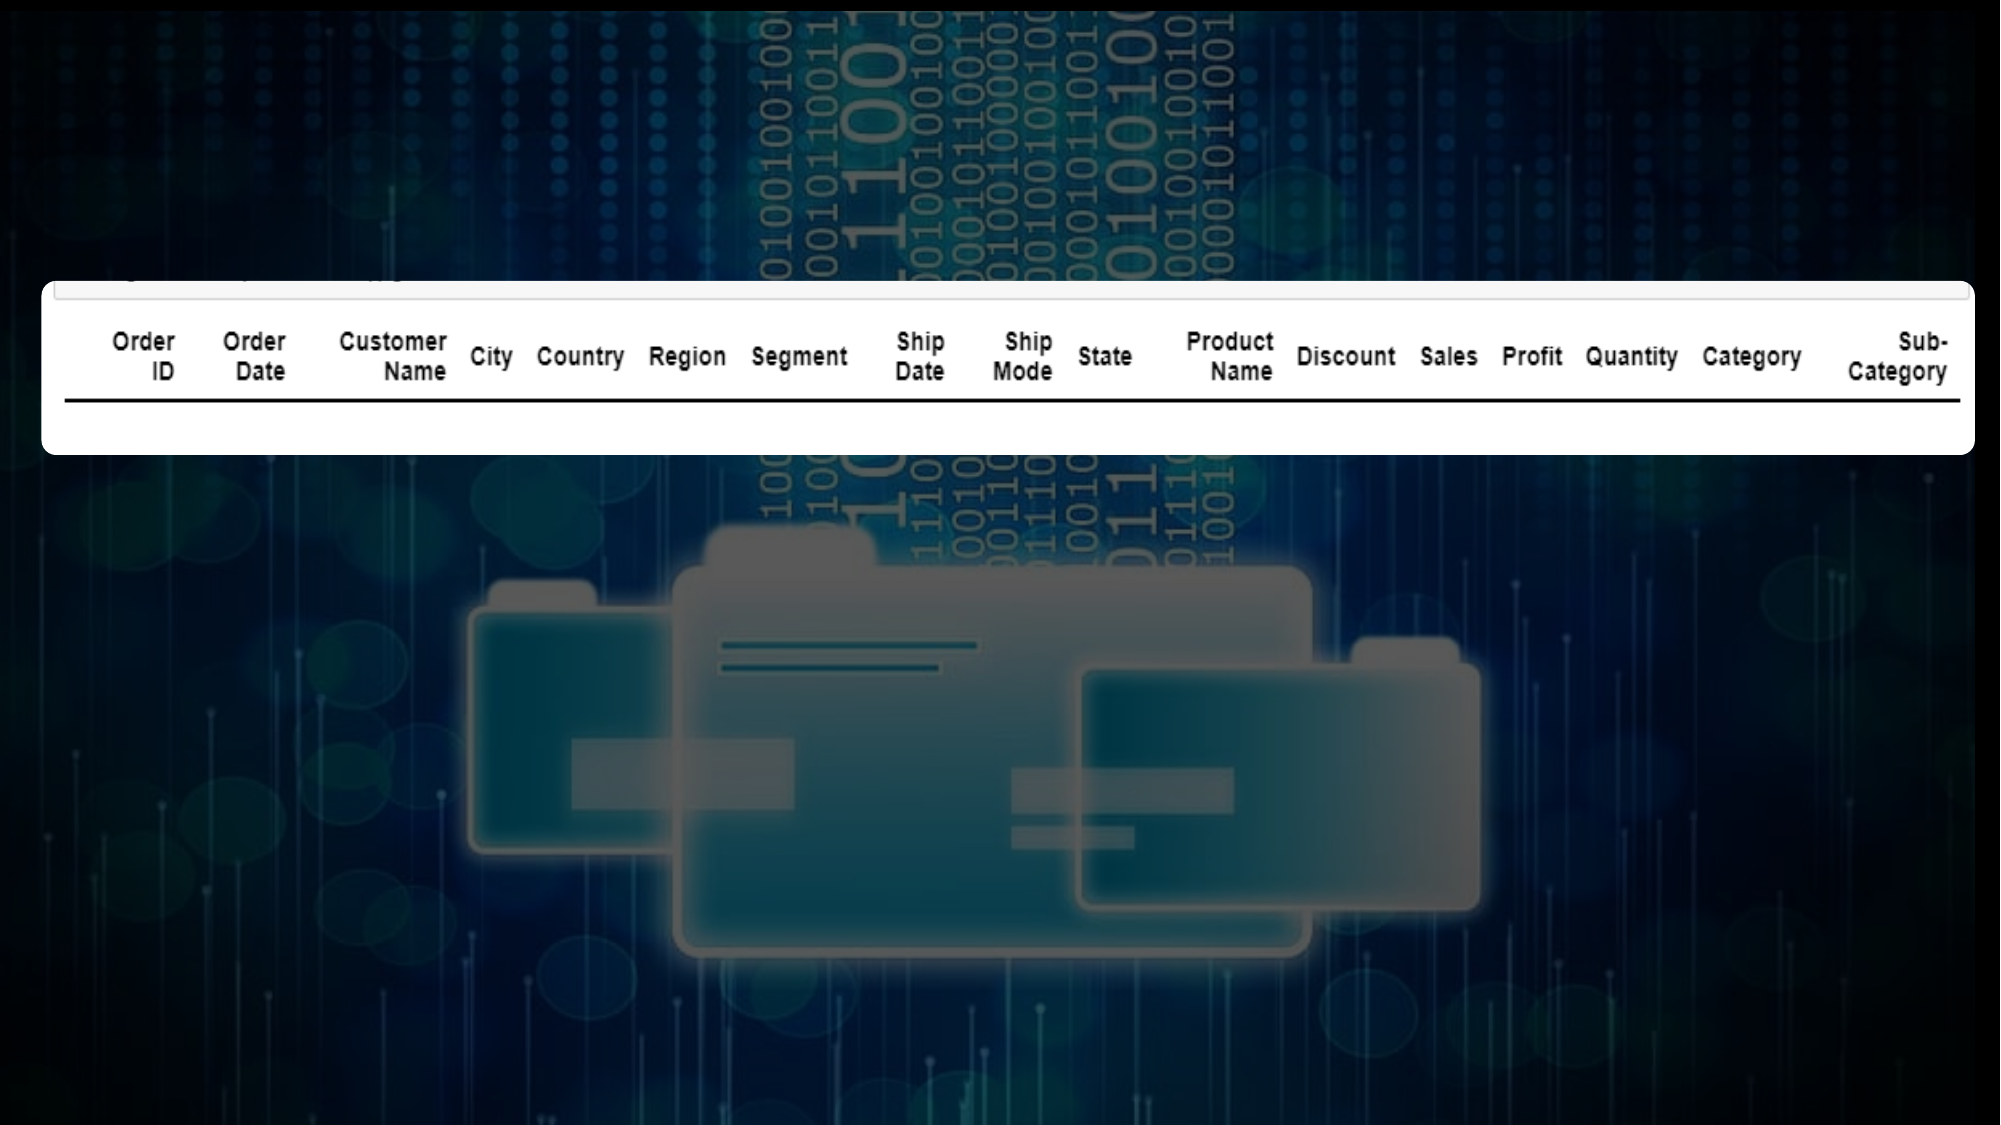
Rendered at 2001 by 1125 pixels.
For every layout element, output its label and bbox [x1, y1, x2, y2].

text_box [0, 0, 2000, 1125]
picture [0, 11, 1975, 1125]
